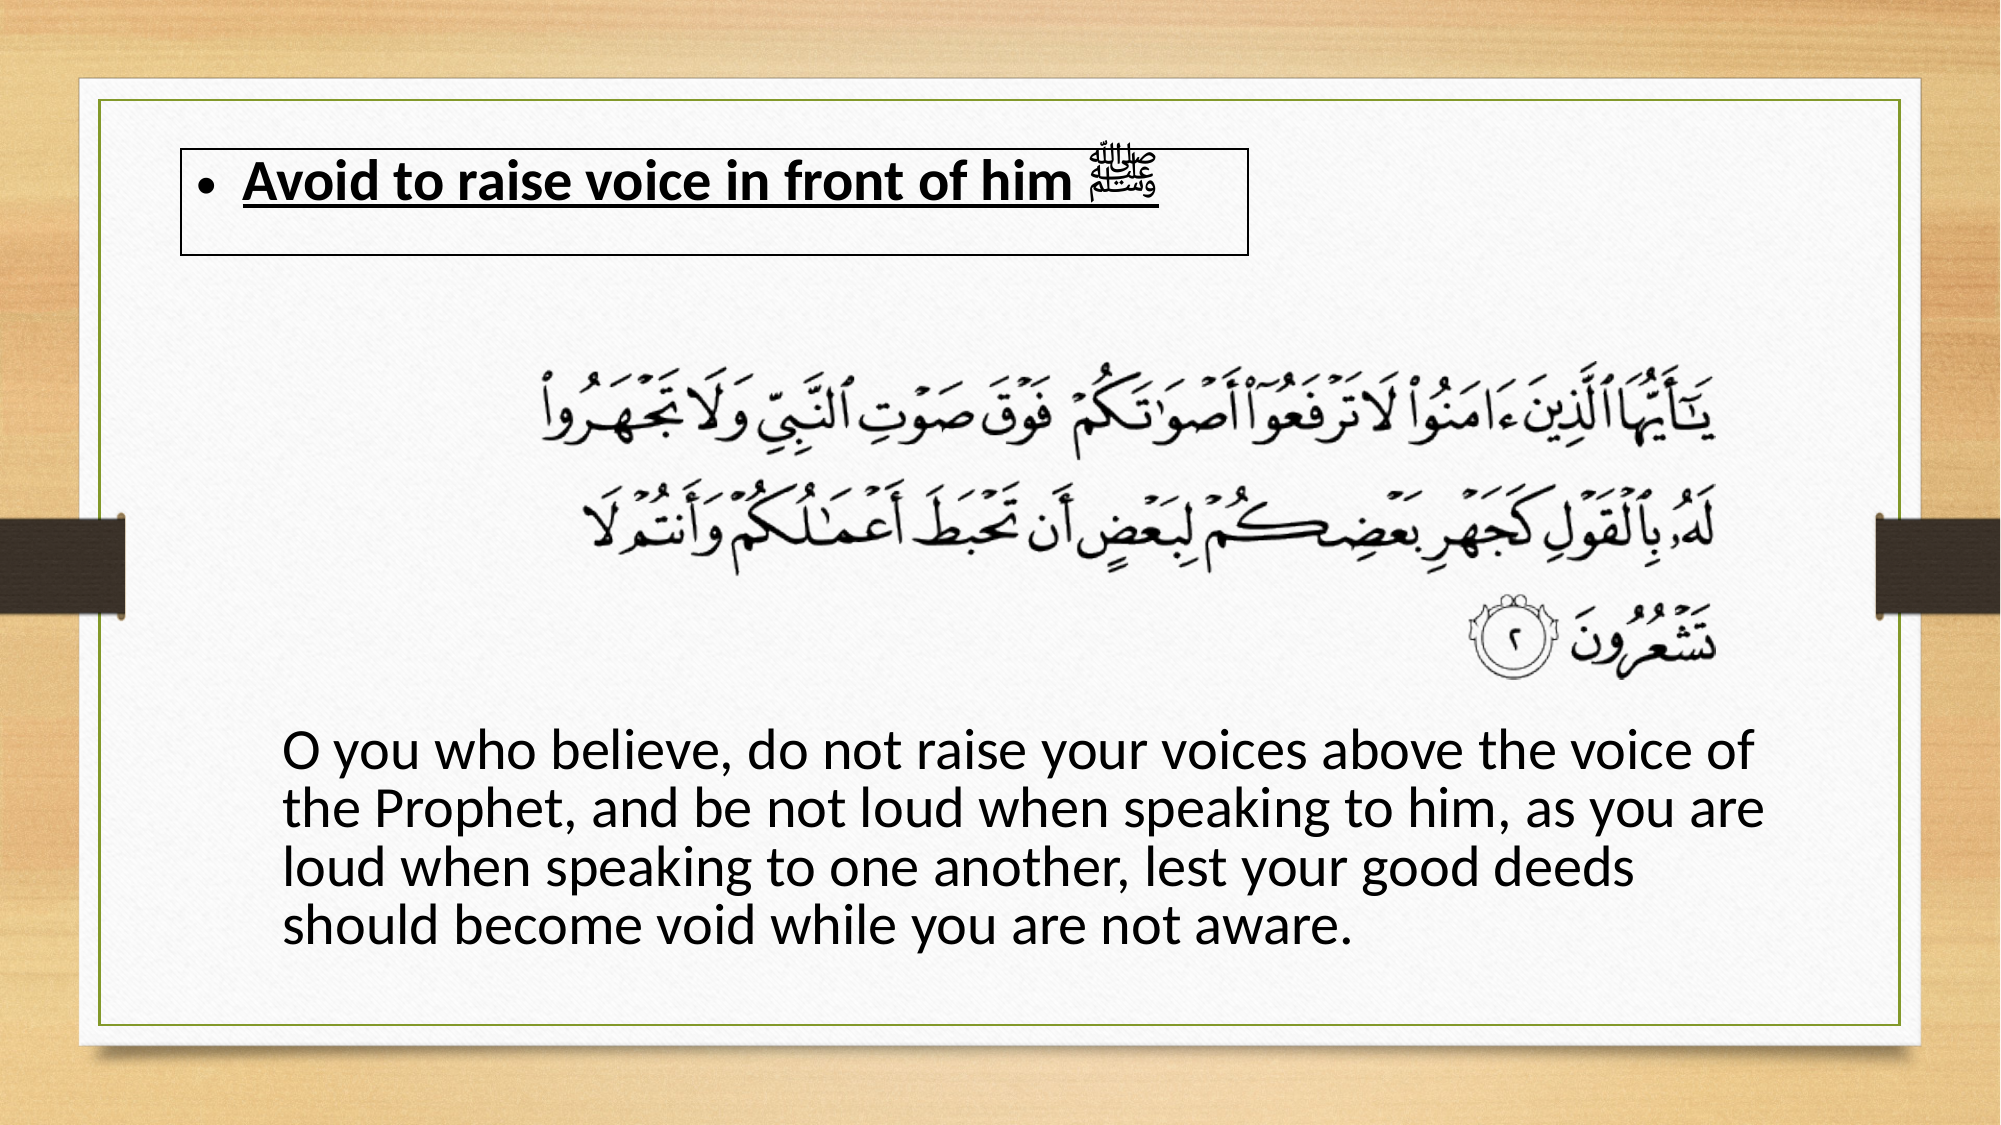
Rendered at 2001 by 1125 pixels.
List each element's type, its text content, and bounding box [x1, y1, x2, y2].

picture [0, 0, 2001, 1125]
table_header Avoid to raise voice in front of him ﷺ [182, 150, 1247, 254]
list O you who believe, do not raise your voices above the voice of the Prophet, and be not loud when speaking to him, as you are loud when speaking to one another, lest your good deeds should become void while you are not aware. [220, 708, 1804, 1000]
